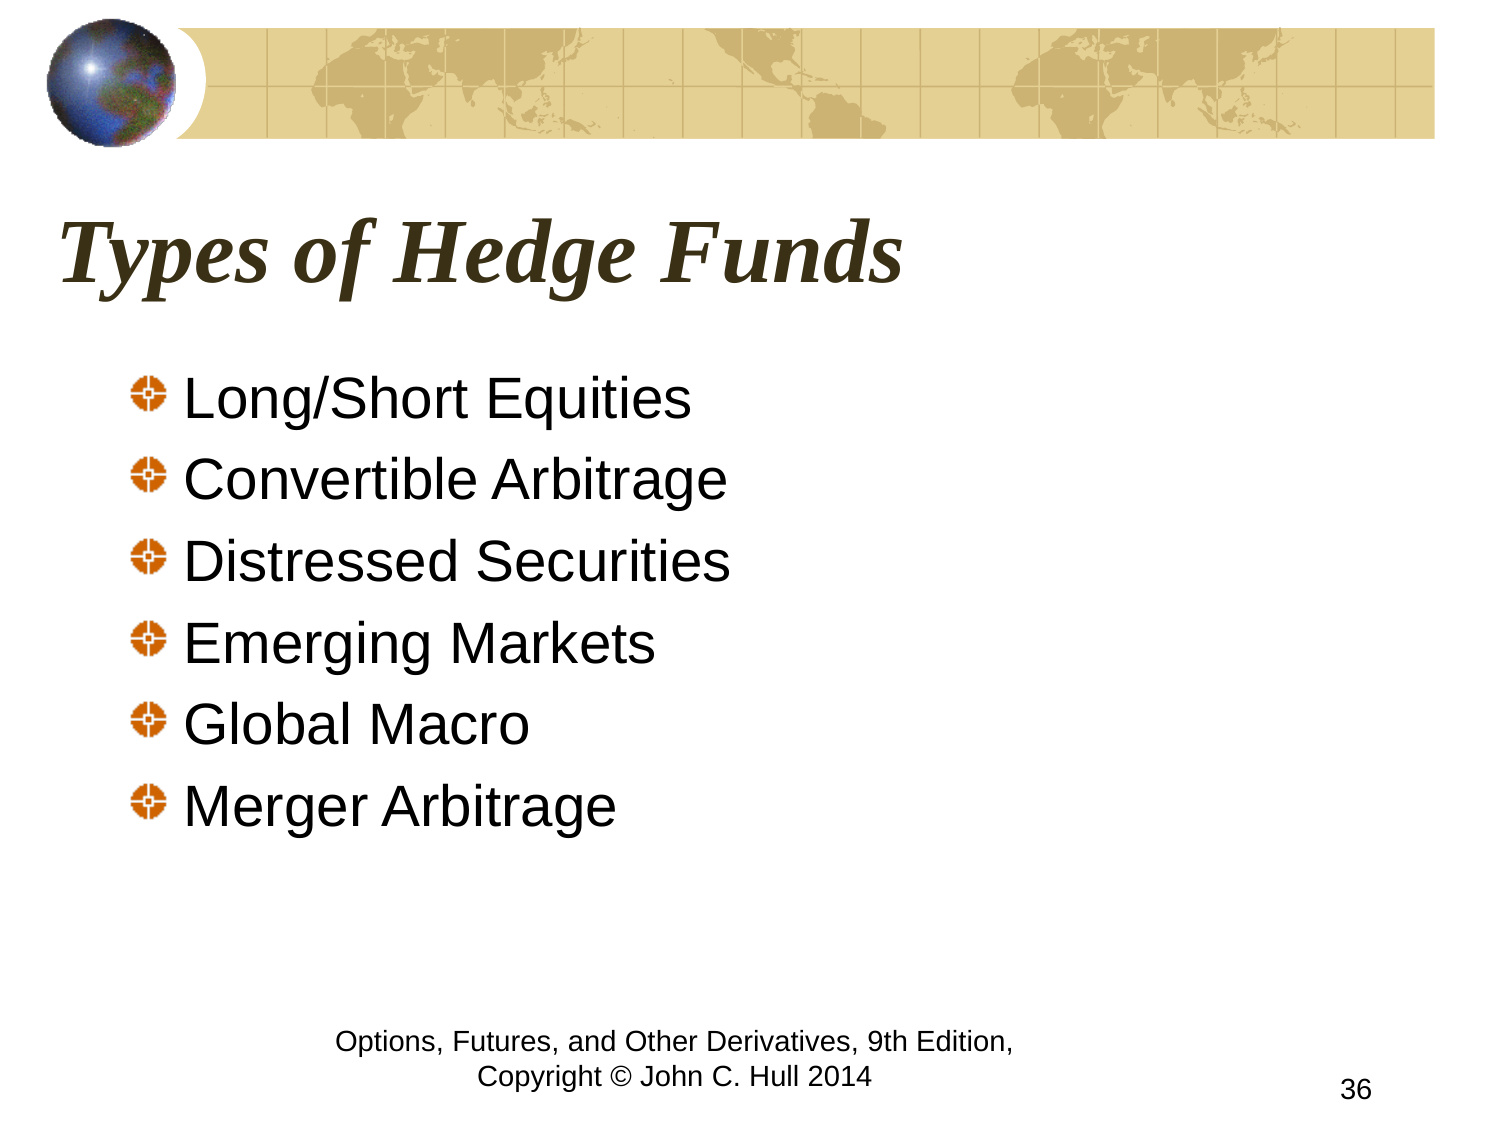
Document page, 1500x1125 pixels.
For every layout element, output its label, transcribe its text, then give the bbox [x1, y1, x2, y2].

footer Options, Futures, and Other Derivatives, 9th Edition, Copyright © John C. Hull 2014 [262, 1024, 1088, 1101]
picture [127, 700, 169, 742]
picture [42, 14, 190, 151]
slide_number 36 [1074, 1037, 1388, 1113]
picture [127, 537, 169, 579]
title Types of Hedge Funds [40, 152, 1316, 341]
picture [127, 782, 169, 824]
picture [127, 455, 169, 497]
list Long/Short Equities Convertible Arbitrage Distressed Securities Emerging Markets Global Macro Merger Arbitrage [112, 352, 1388, 1028]
picture [127, 374, 169, 416]
picture [127, 619, 169, 661]
